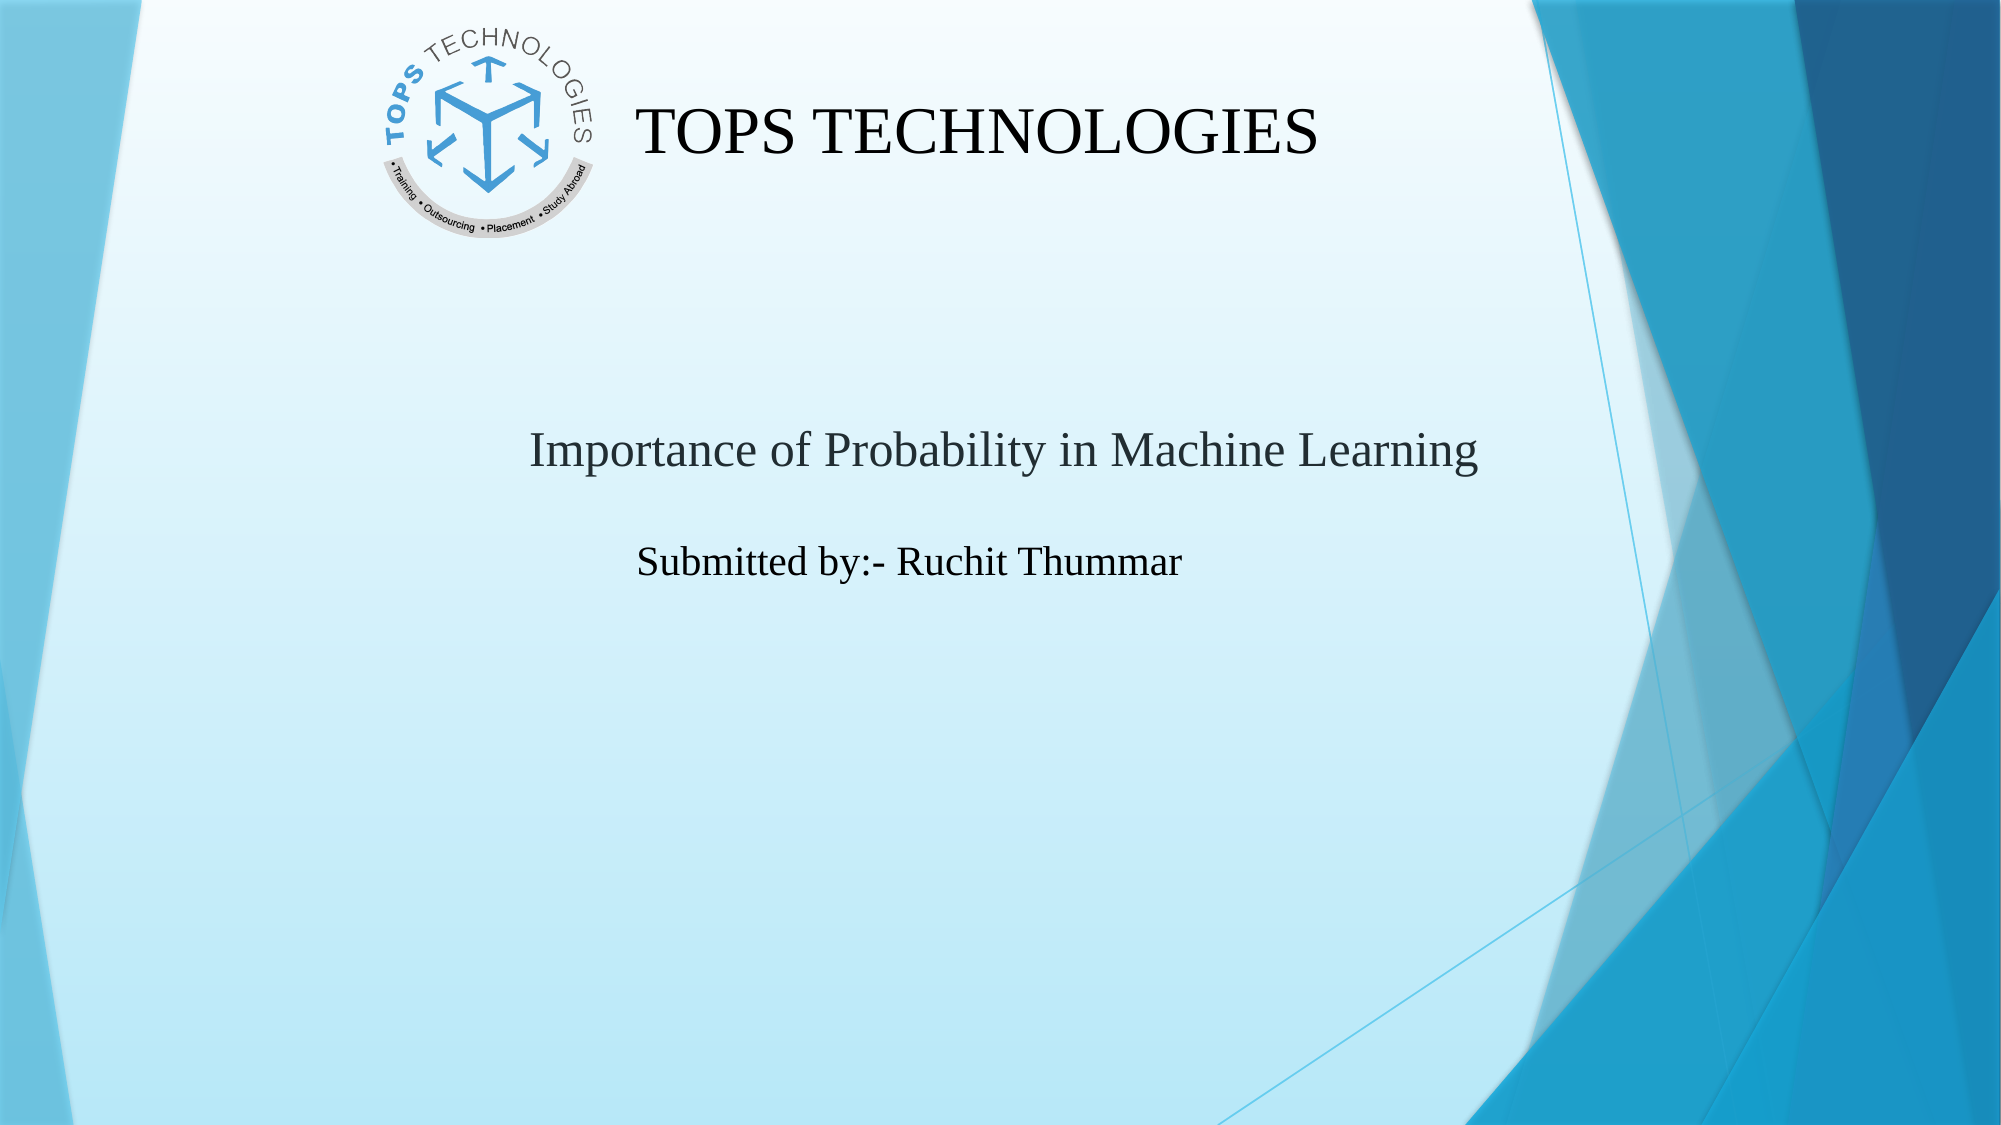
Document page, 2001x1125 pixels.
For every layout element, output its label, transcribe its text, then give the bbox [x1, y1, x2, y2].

title Importance of Probability in Machine Learning [462, 345, 1495, 485]
text_box TOPS TECHNOLOGIES [606, 79, 1579, 174]
picture [377, 15, 601, 238]
text_box Submitted by:- Ruchit Thummar [621, 526, 1379, 592]
